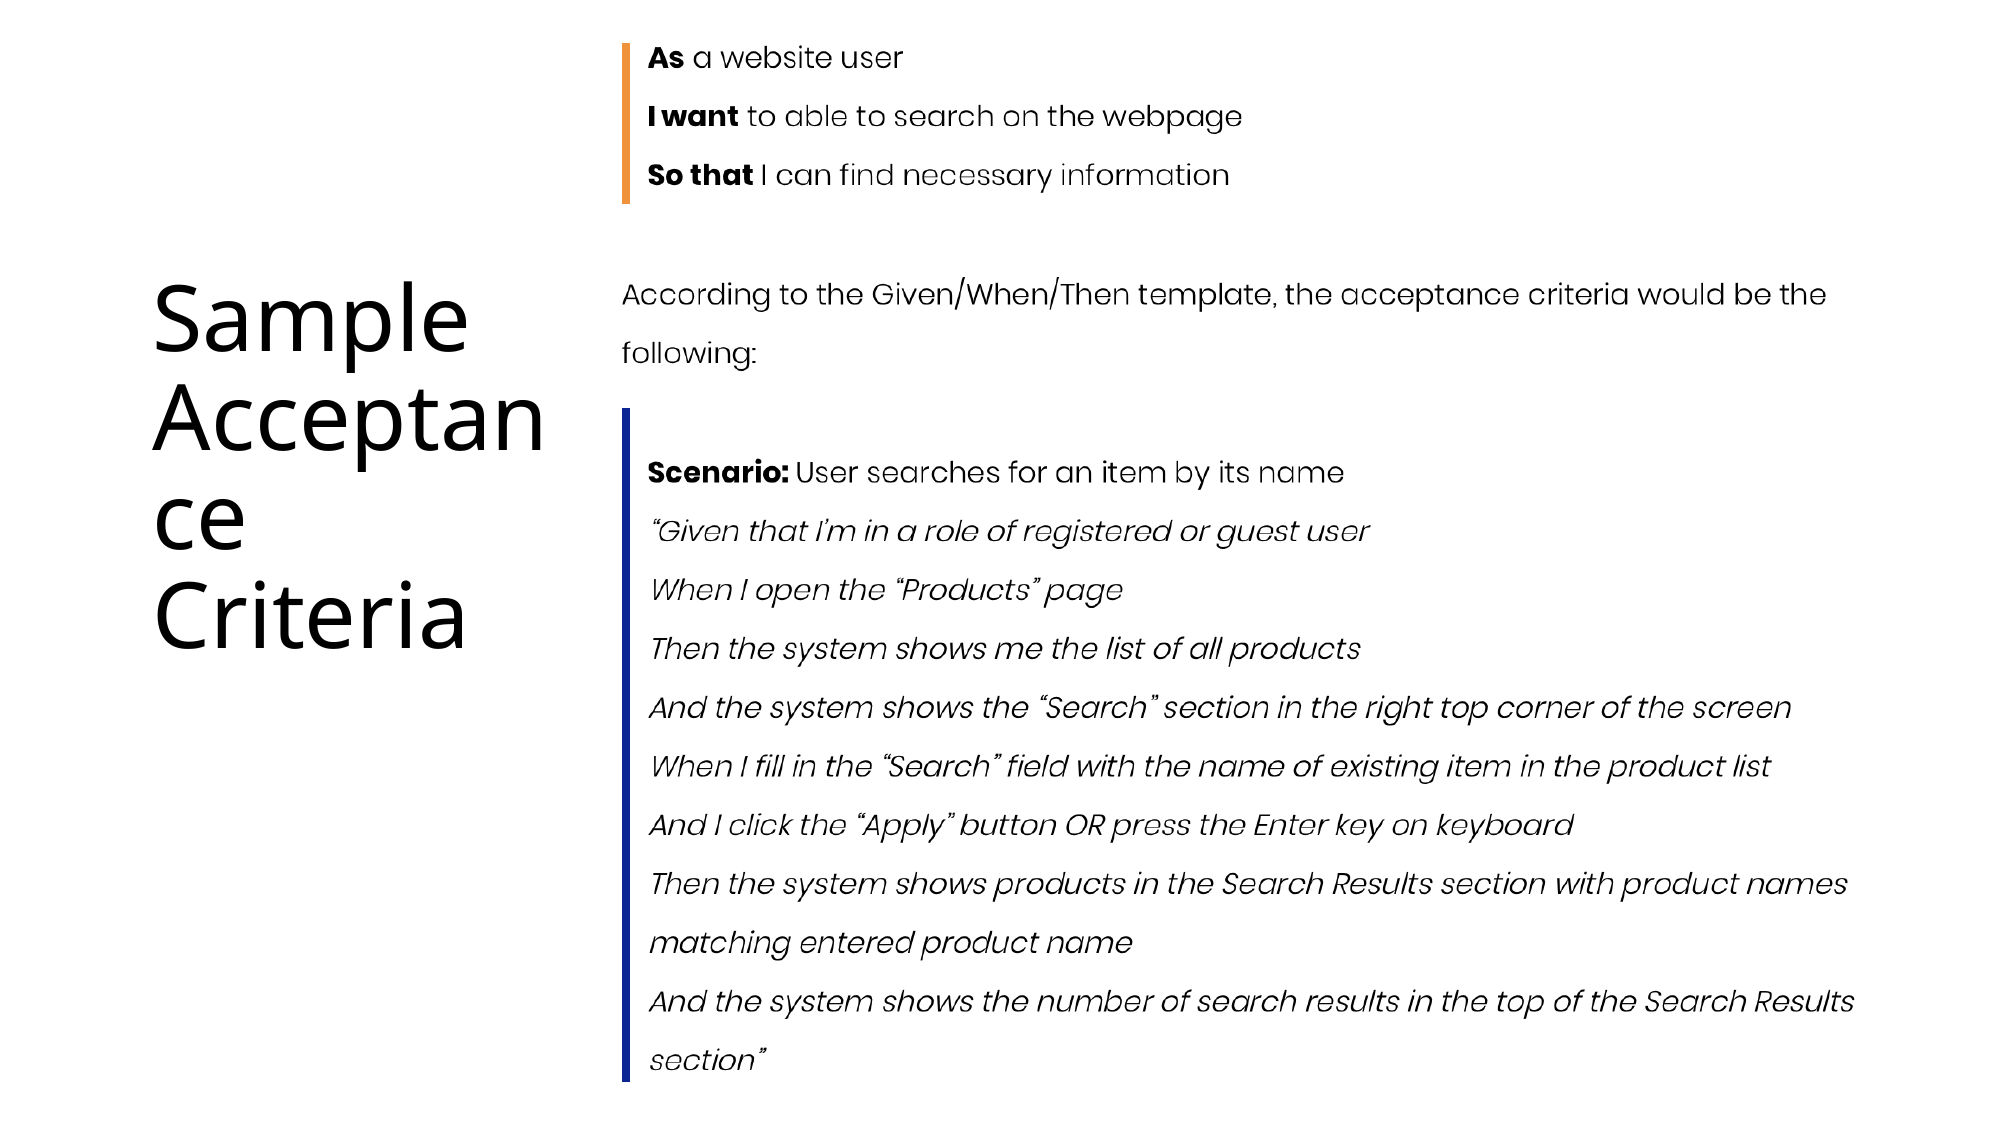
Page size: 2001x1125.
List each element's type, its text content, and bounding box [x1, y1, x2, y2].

title Sample Acceptance Criteria [137, 59, 597, 881]
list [597, 43, 1925, 1082]
